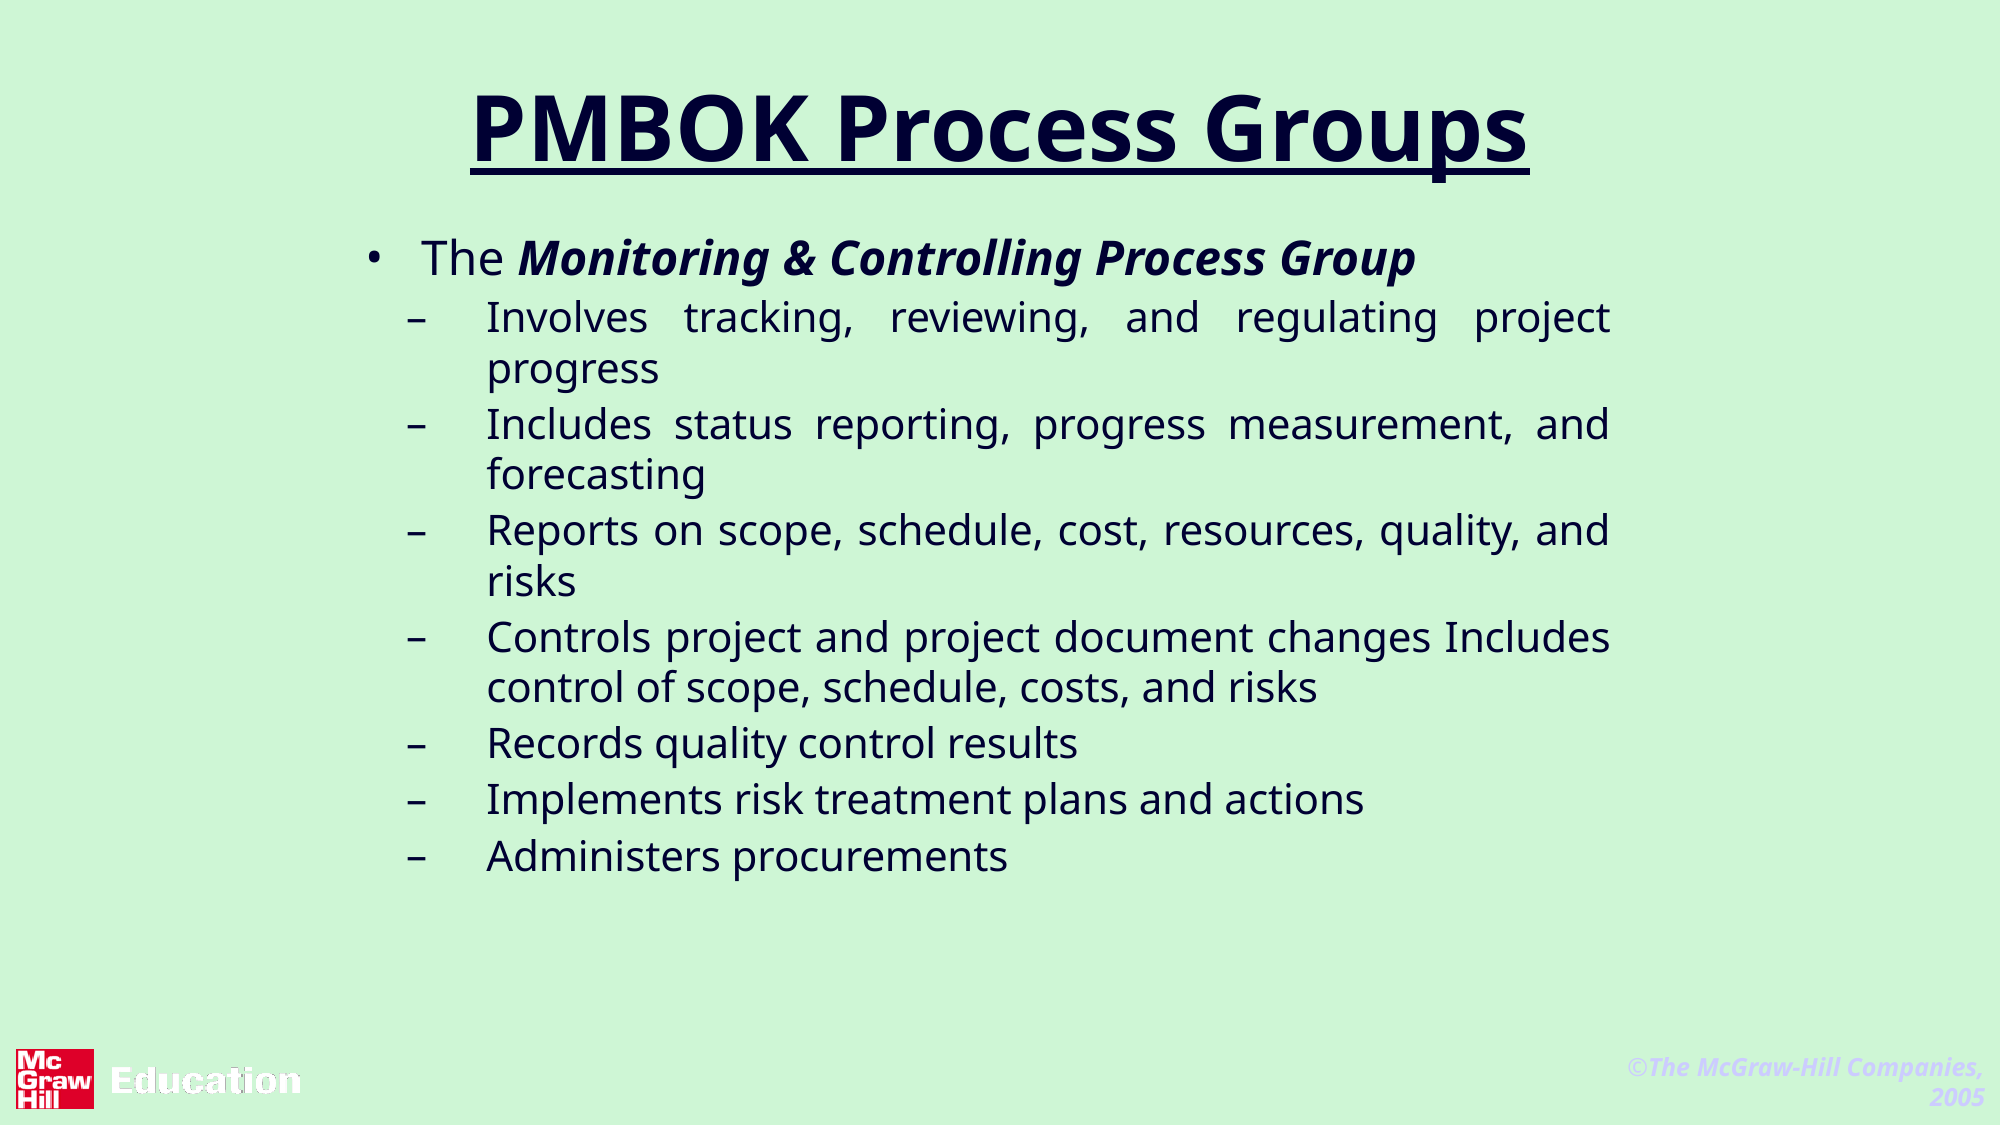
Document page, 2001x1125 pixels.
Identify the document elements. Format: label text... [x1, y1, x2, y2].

list The Monitoring & Controlling Process Group Involves tracking, reviewing, and regulating project progress Includes status reporting, progress measurement, and forecasting Reports on scope, schedule, cost, resources, quality, and risks Controls project and project document changes Includes control of scope, schedule, costs, and risks Records quality control results Implements risk treatment plans and actions Administers procurements [350, 219, 1626, 895]
title PMBOK Process Groups [362, 31, 1638, 219]
picture [16, 1049, 300, 1109]
